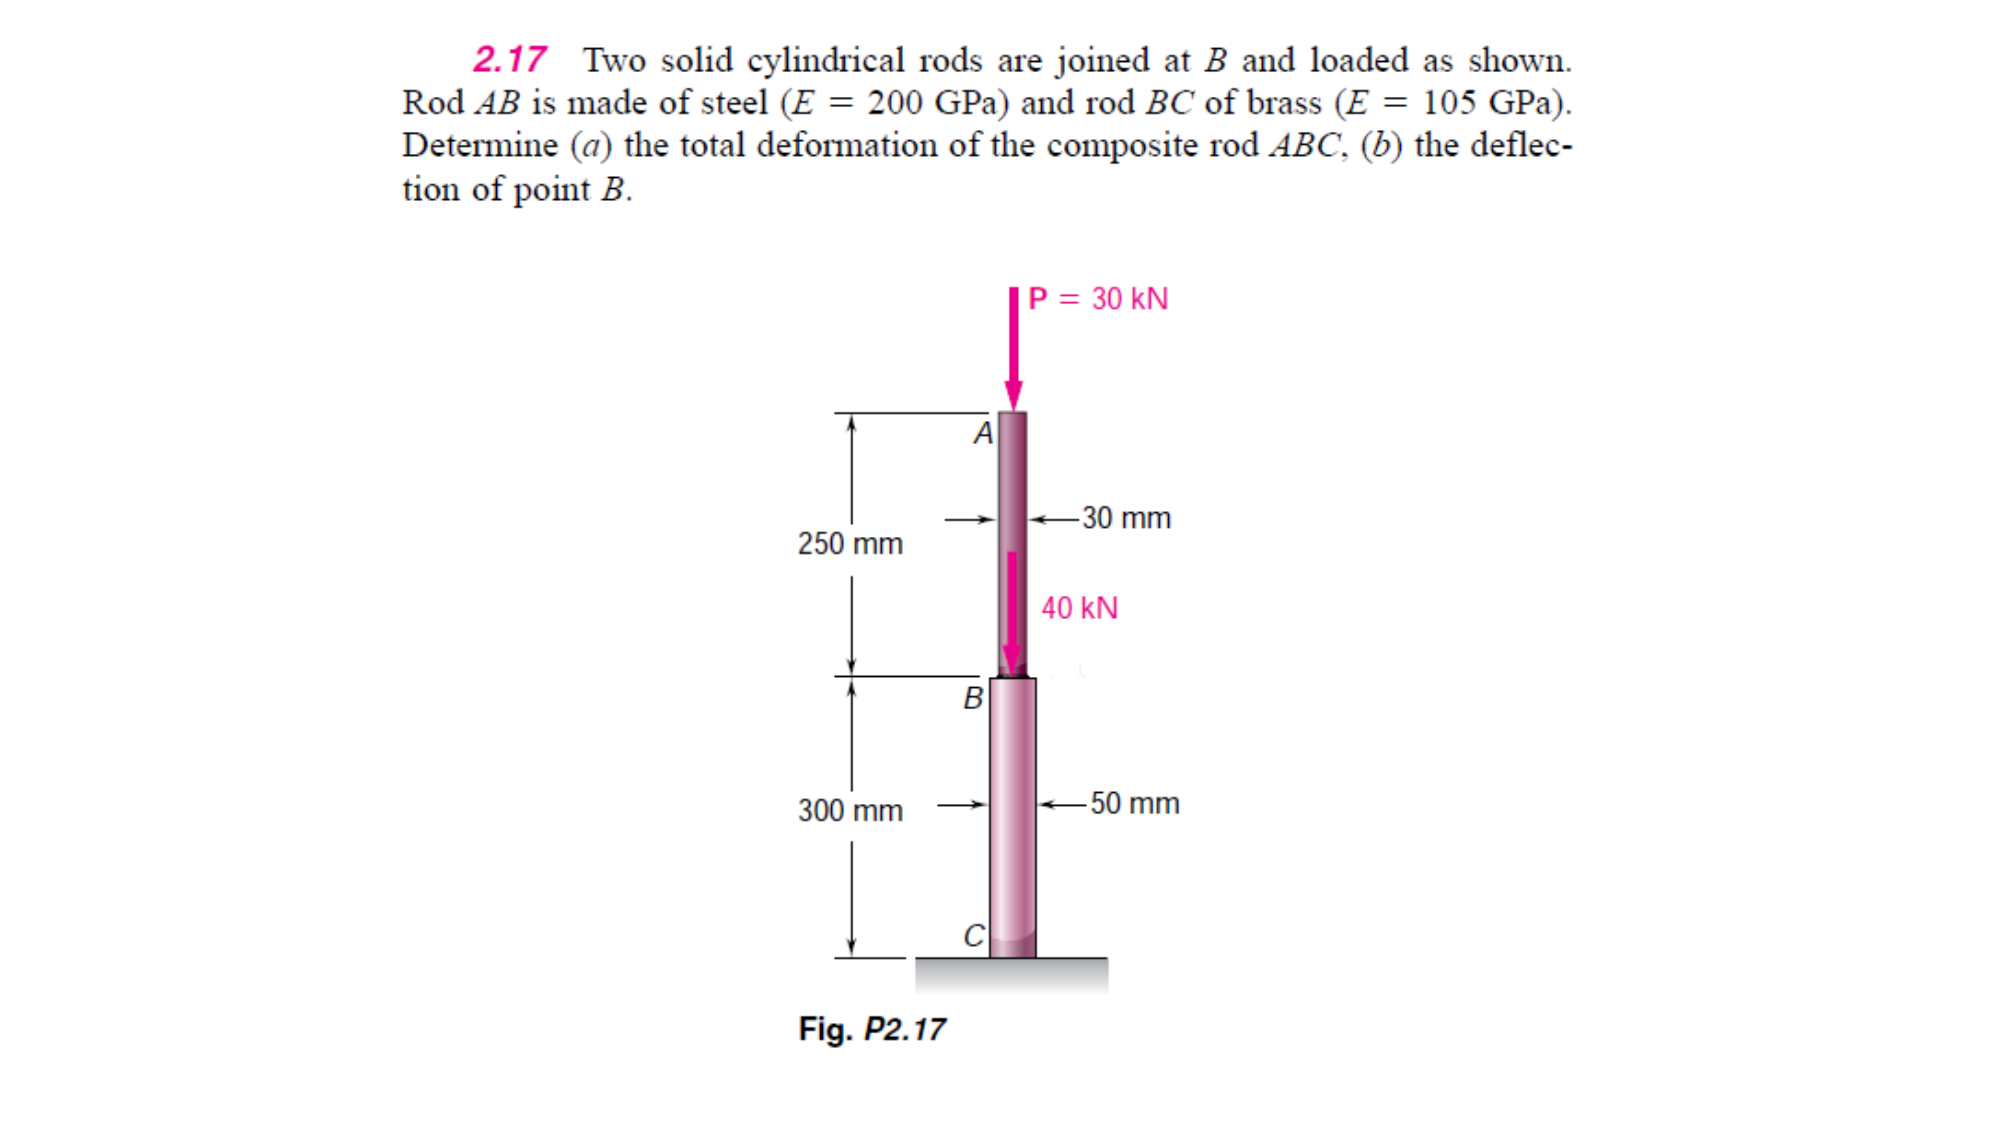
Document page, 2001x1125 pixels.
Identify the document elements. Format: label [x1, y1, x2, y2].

picture [369, 26, 1597, 1070]
